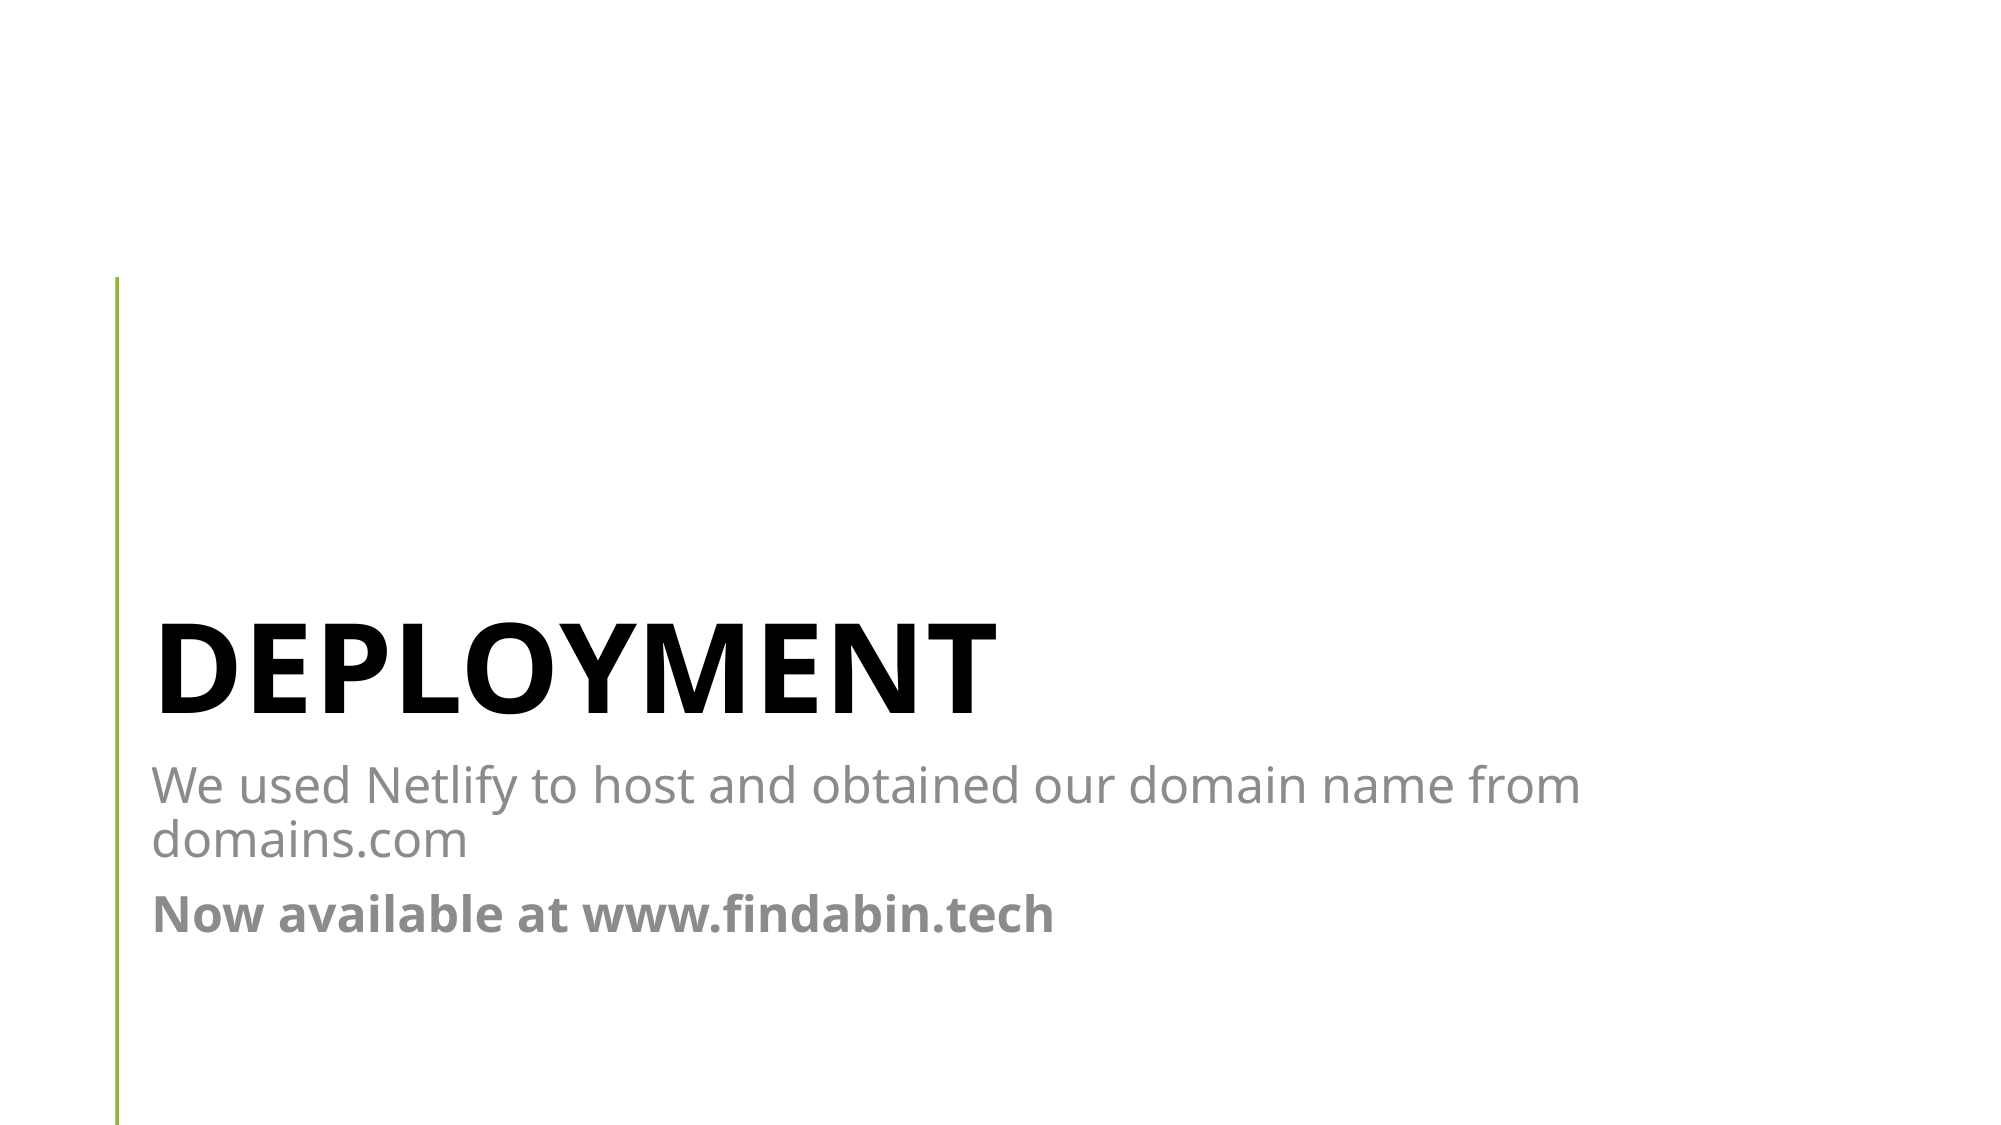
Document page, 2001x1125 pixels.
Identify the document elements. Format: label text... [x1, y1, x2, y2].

title Deployment [136, 280, 1862, 749]
list We used Netlify to host and obtained our domain name from domains.com Now available at www.findabin.tech [136, 752, 1862, 999]
